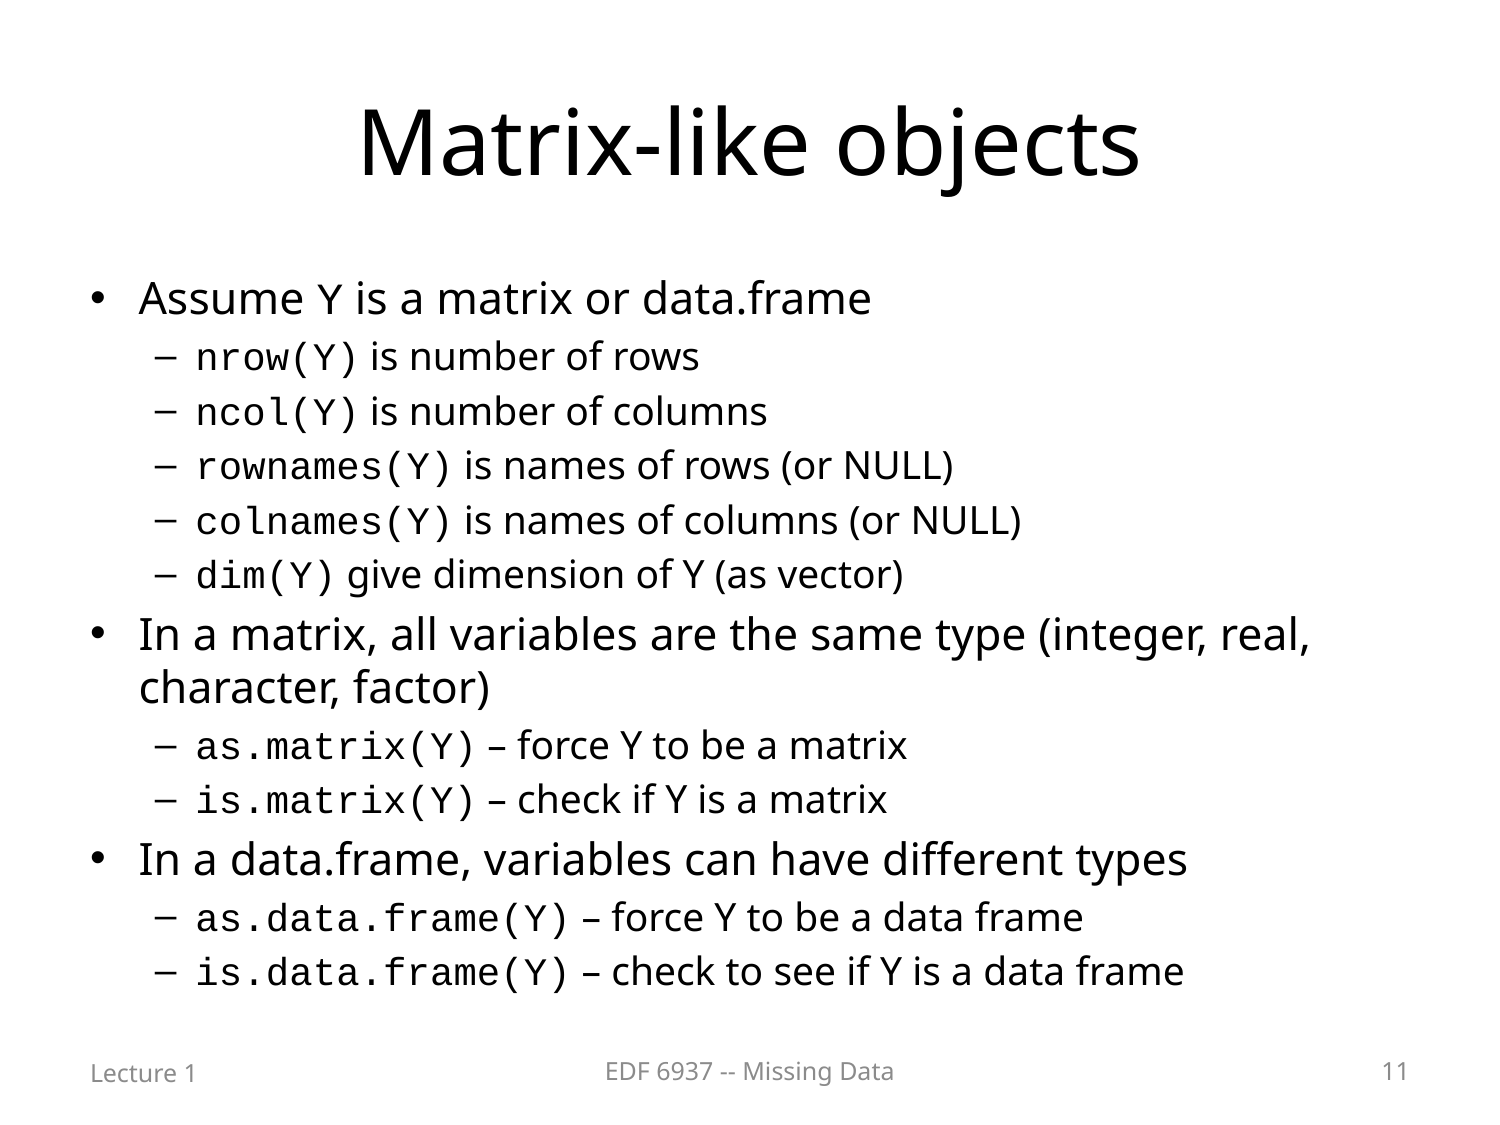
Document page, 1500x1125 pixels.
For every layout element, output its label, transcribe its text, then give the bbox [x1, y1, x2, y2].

slide_number Lecture 1 [75, 1042, 425, 1103]
footer EDF 6937 -- Missing Data [512, 1042, 988, 1103]
list Assume Y is a matrix or data.frame nrow(Y) is number of rows ncol(Y) is number of columns rownames(Y) is names of rows (or NULL) colnames(Y) is names of columns (or NULL) dim(Y) give dimension of Y (as vector) In a matrix, all variables are the same type (integer, real, character, factor) as.matrix(Y) – force Y to be a matrix is.matrix(Y) – check if Y is a matrix In a data.frame, variables can have different types as.data.frame(Y) – force Y to be a data frame is.data.frame(Y) – check to see if Y is a data frame [75, 262, 1425, 1005]
title Matrix-like objects [75, 45, 1425, 233]
slide_number 11 [1074, 1042, 1425, 1103]
